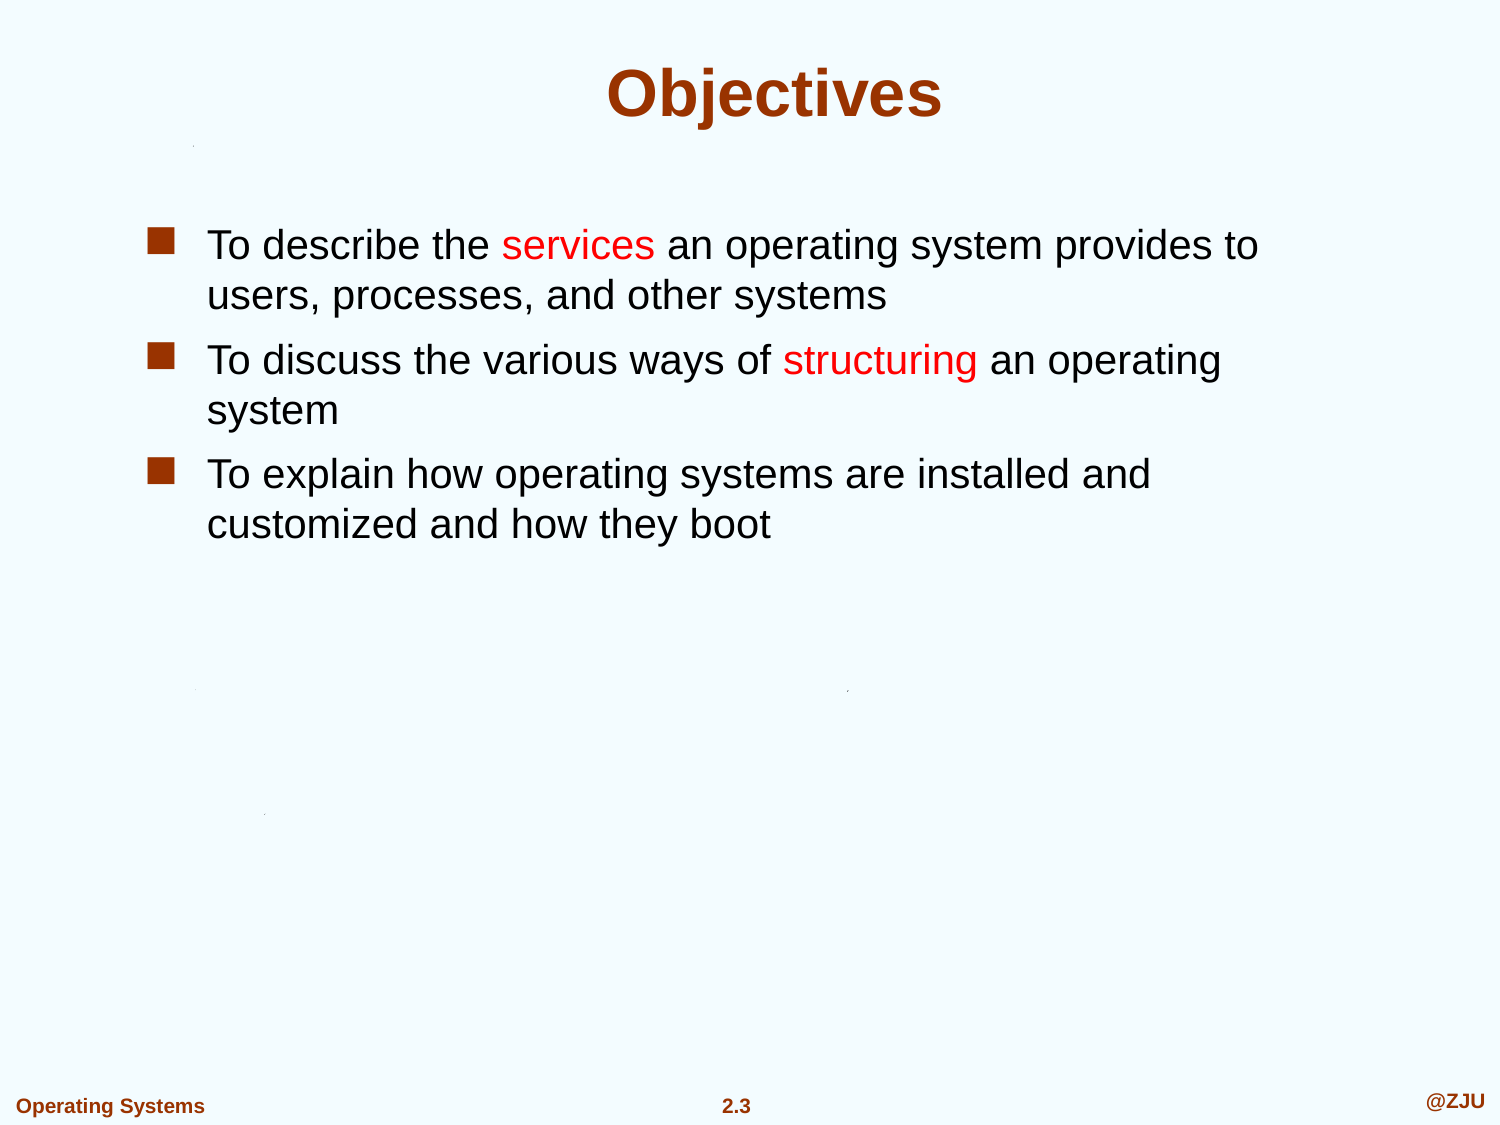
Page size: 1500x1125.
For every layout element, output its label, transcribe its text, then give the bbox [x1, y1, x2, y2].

title Objectives [112, 37, 1438, 138]
list To describe the services an operating system provides to users, processes, and other systems To discuss the various ways of structuring an operating system To explain how operating systems are installed and customized and how they boot [135, 210, 1342, 946]
